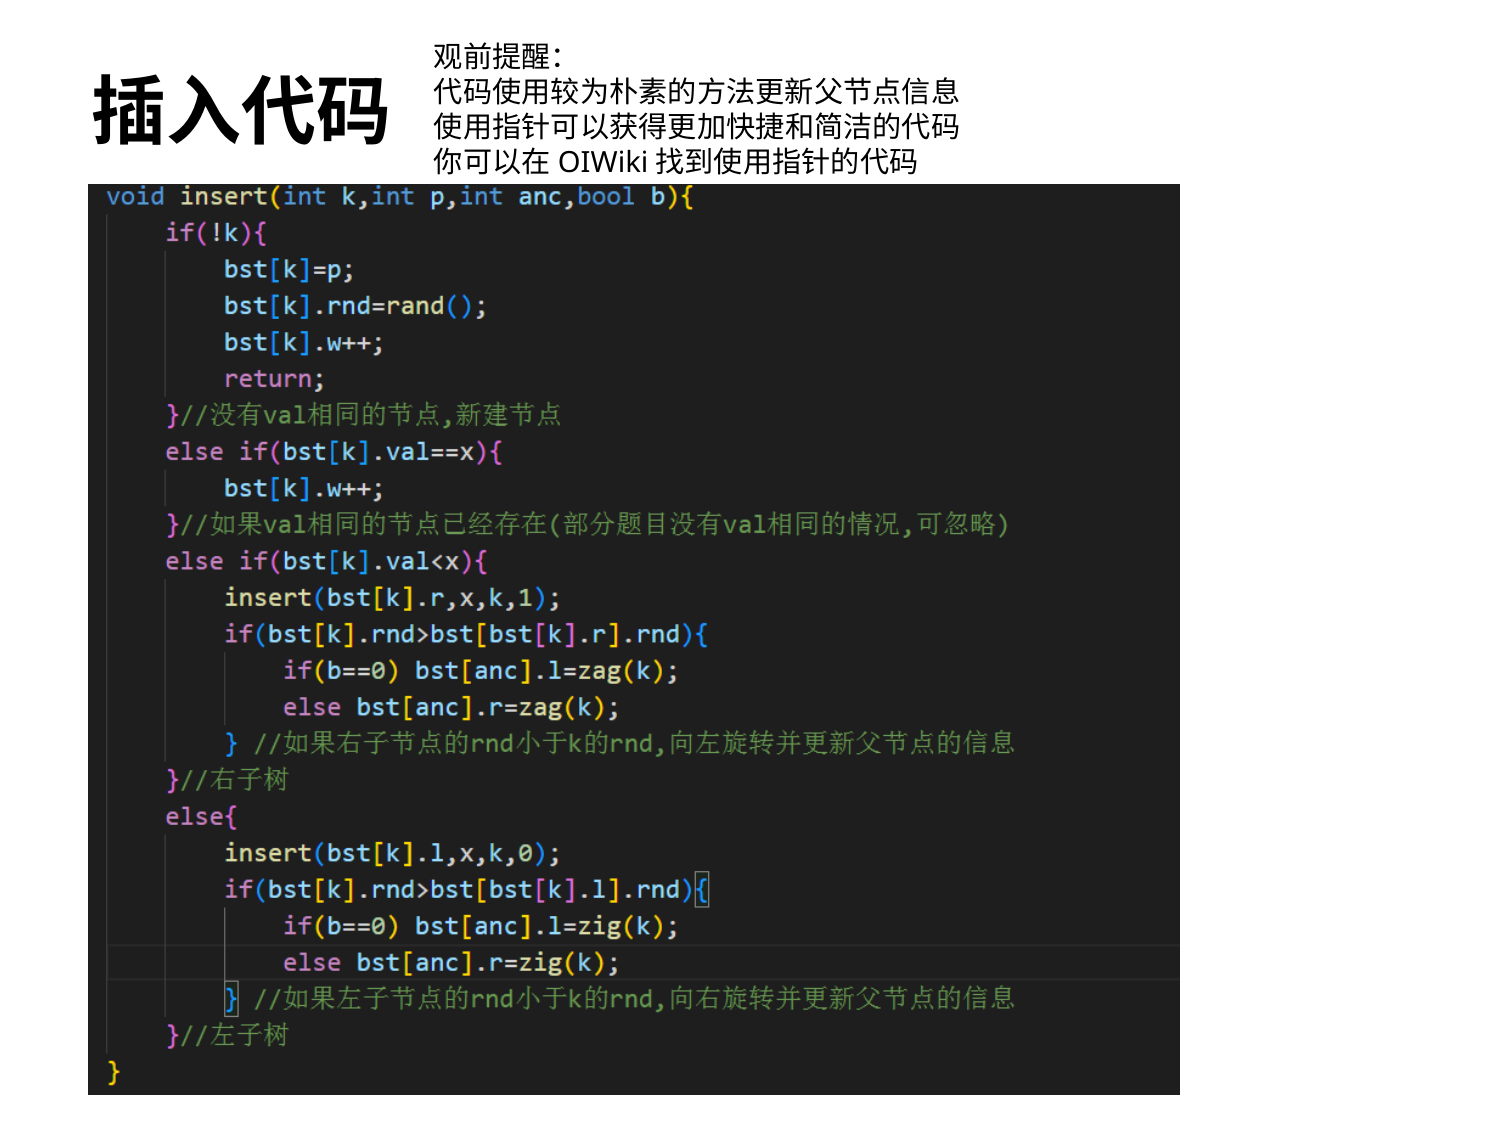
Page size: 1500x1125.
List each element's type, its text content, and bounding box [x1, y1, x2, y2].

text_box 观前提醒： 代码使用较为朴素的方法更新父节点信息 使用指针可以获得更加快捷和简洁的代码 你可以在OIWiki找到使用指针的代码 [419, 30, 1471, 186]
picture [88, 184, 1180, 1095]
title 插入代码 [76, 42, 419, 174]
